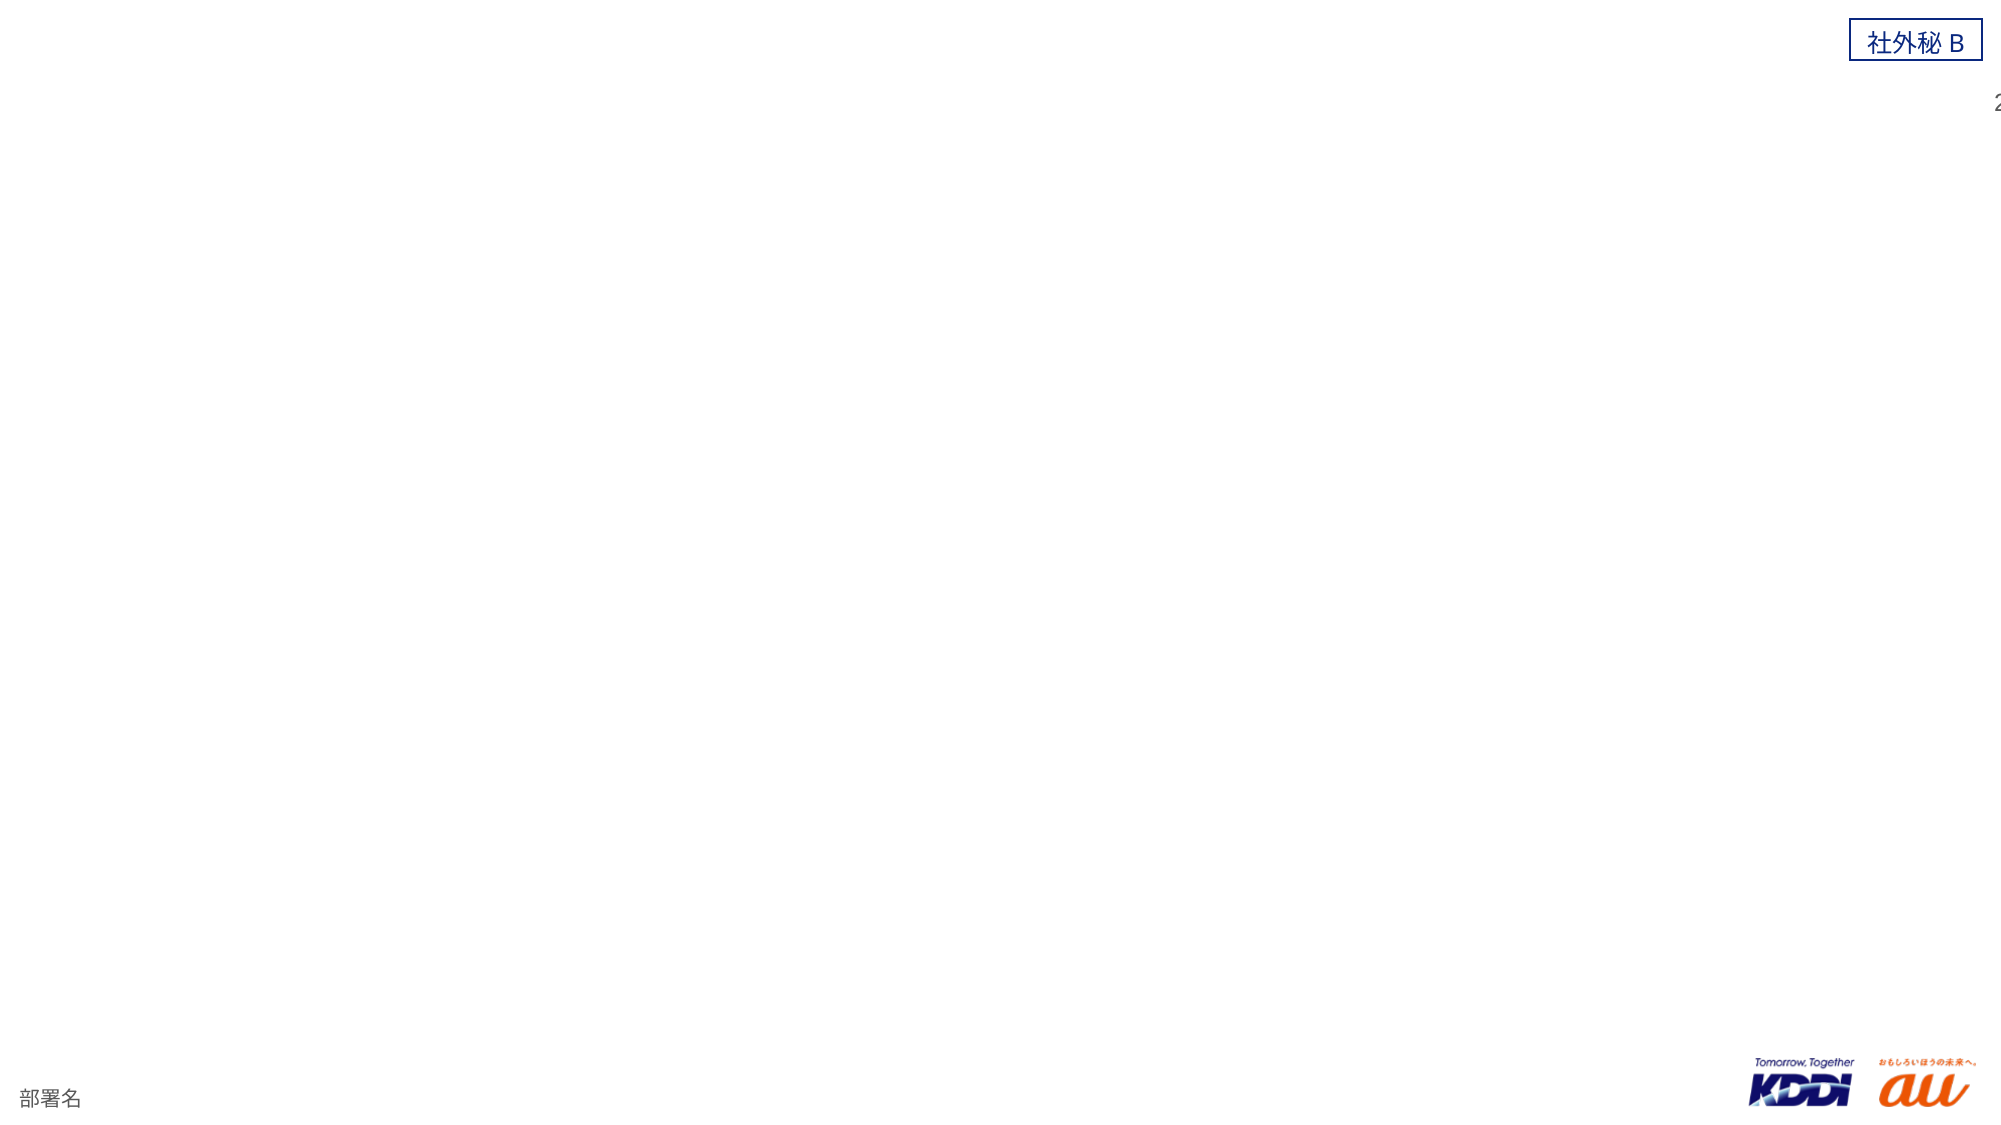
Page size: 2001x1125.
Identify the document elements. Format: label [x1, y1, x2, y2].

picture [1732, 1048, 1989, 1118]
